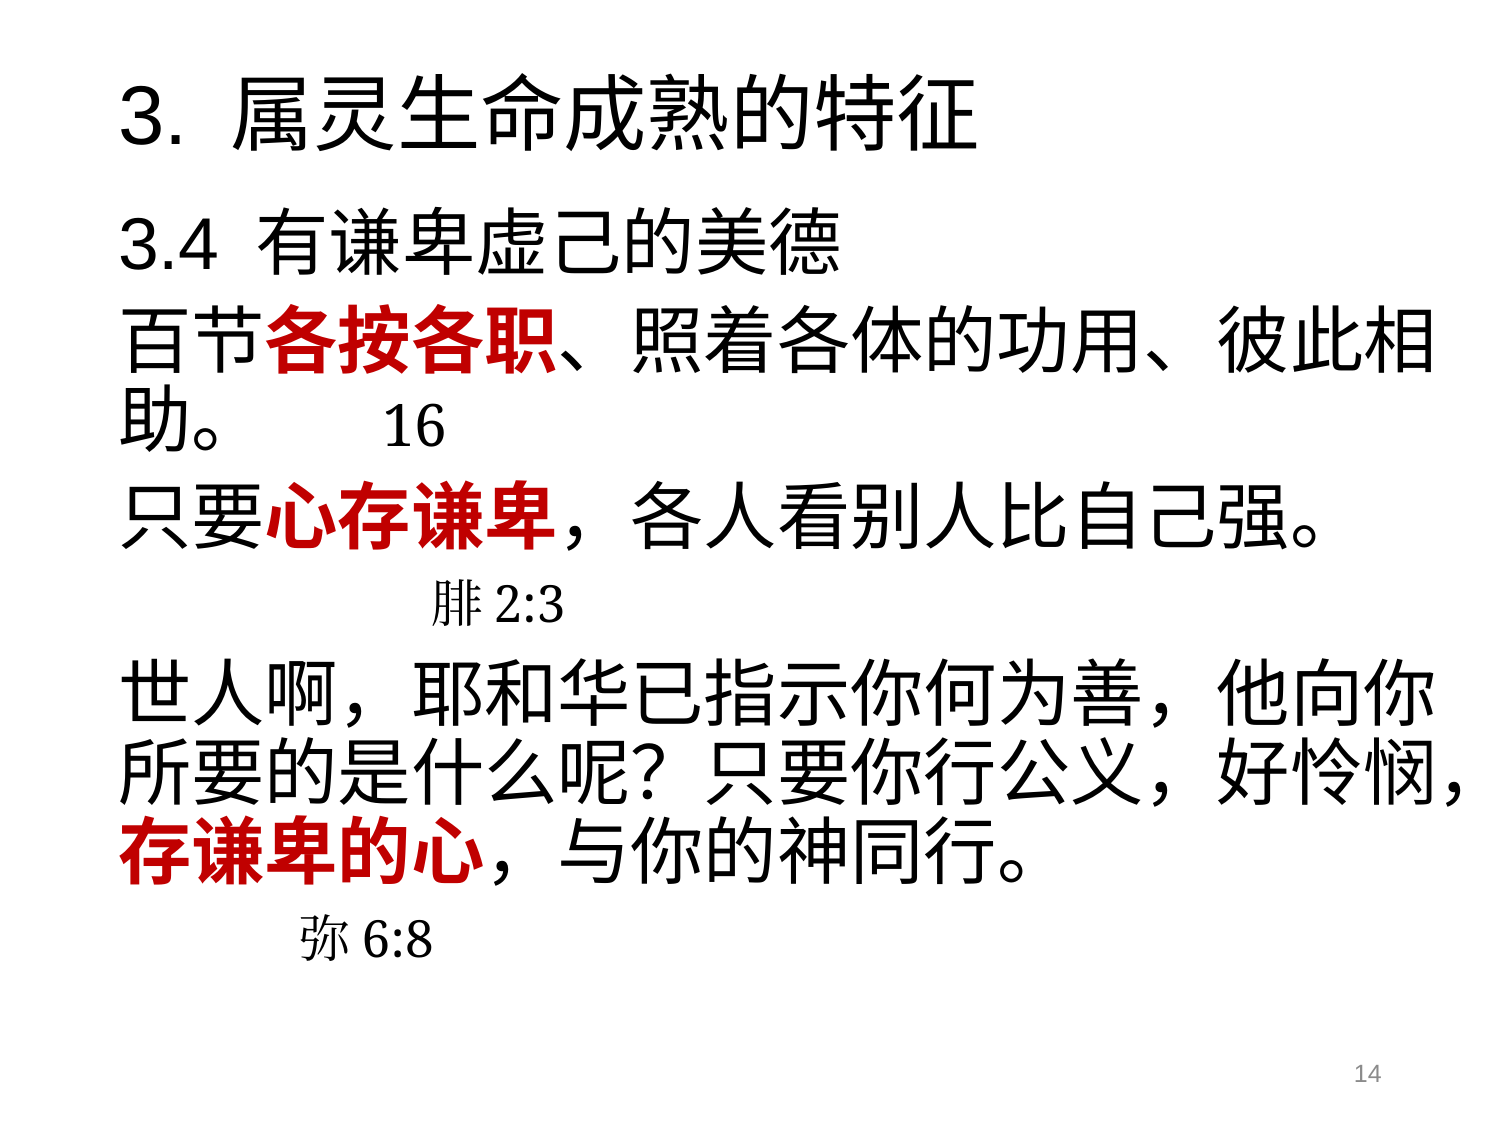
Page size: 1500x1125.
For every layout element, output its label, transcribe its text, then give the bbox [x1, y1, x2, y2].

title 3. 属灵生命成熟的特征 [103, 59, 1397, 175]
slide_number 14 [1059, 1042, 1397, 1103]
list 3.4 有谦卑虚己的美德 百节各按各职、照着各体的功用、彼此相助。 16 只要心存谦卑，各人看别人比自己强。 腓2:3 世人啊，耶和华已指示你何为善，他向你所要的是什么呢？只要你行公义，好怜悯，存谦卑的心，与你的神同行。 弥6:8 [103, 198, 1476, 1044]
